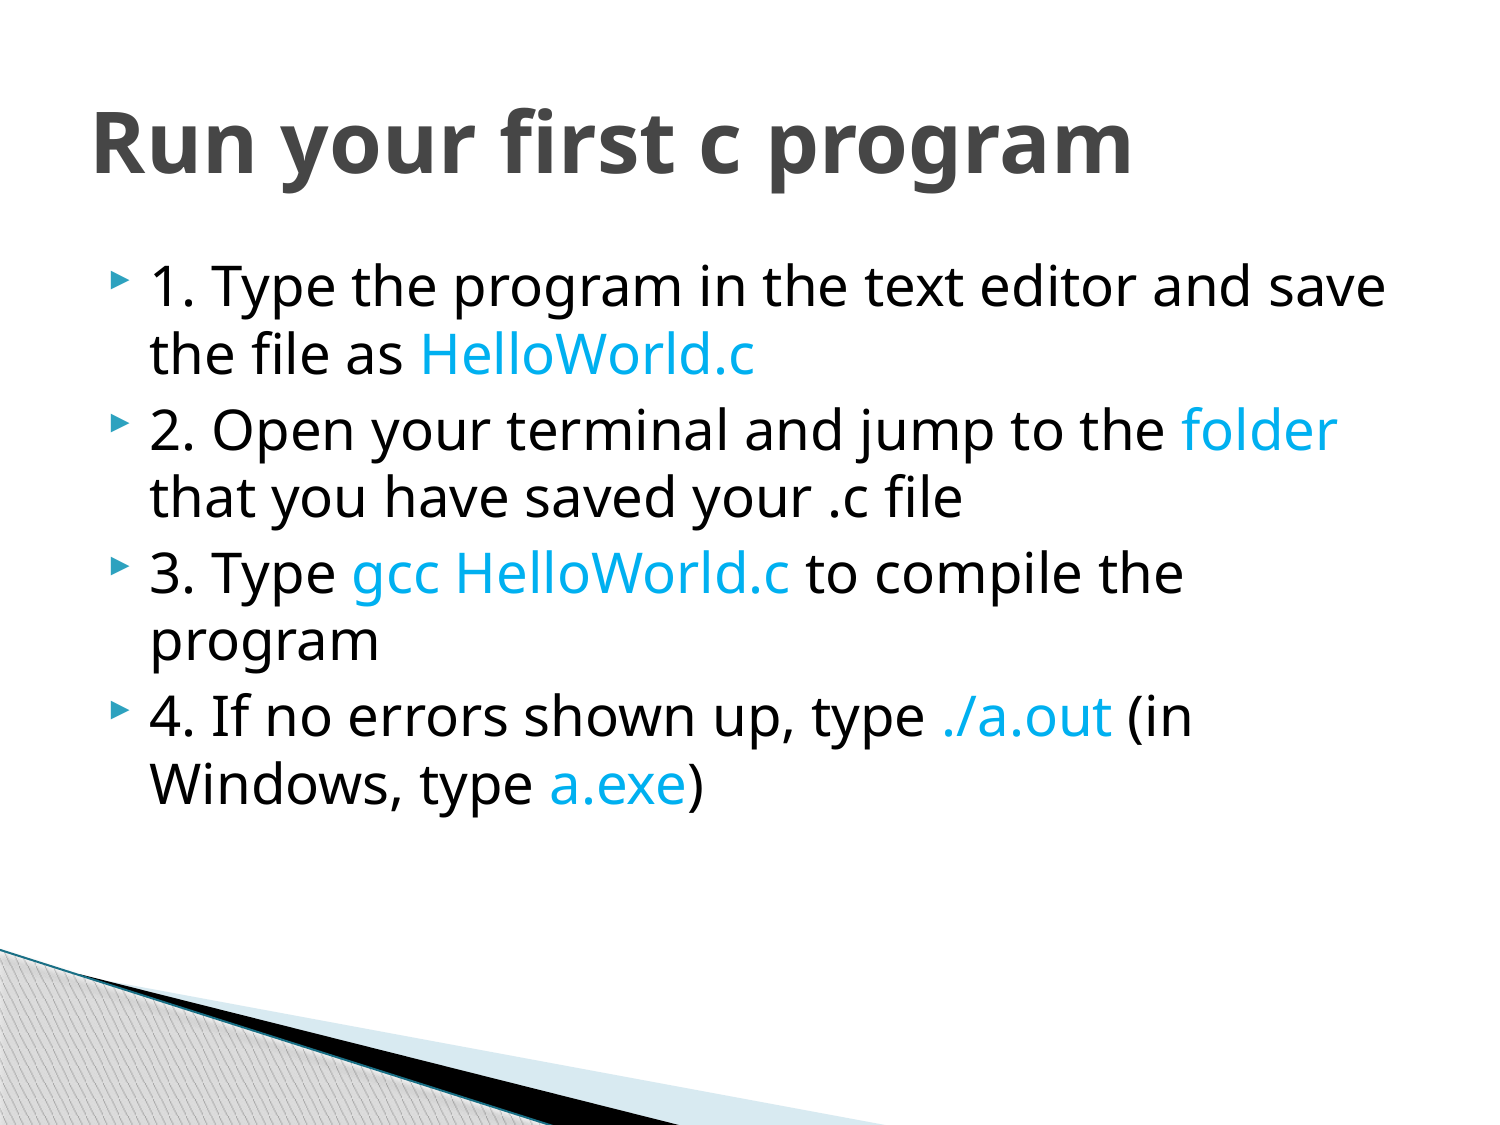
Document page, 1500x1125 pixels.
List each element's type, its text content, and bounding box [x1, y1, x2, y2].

list 1. Type the program in the text editor and save the file as HelloWorld.c 2. Open your terminal and jump to the folder that you have saved your .c file 3. Type gcc HelloWorld.c to compile the program 4. If no errors shown up, type ./a.out (in Windows, type a.exe) [75, 243, 1425, 986]
title Run your first c program [75, 45, 1425, 233]
